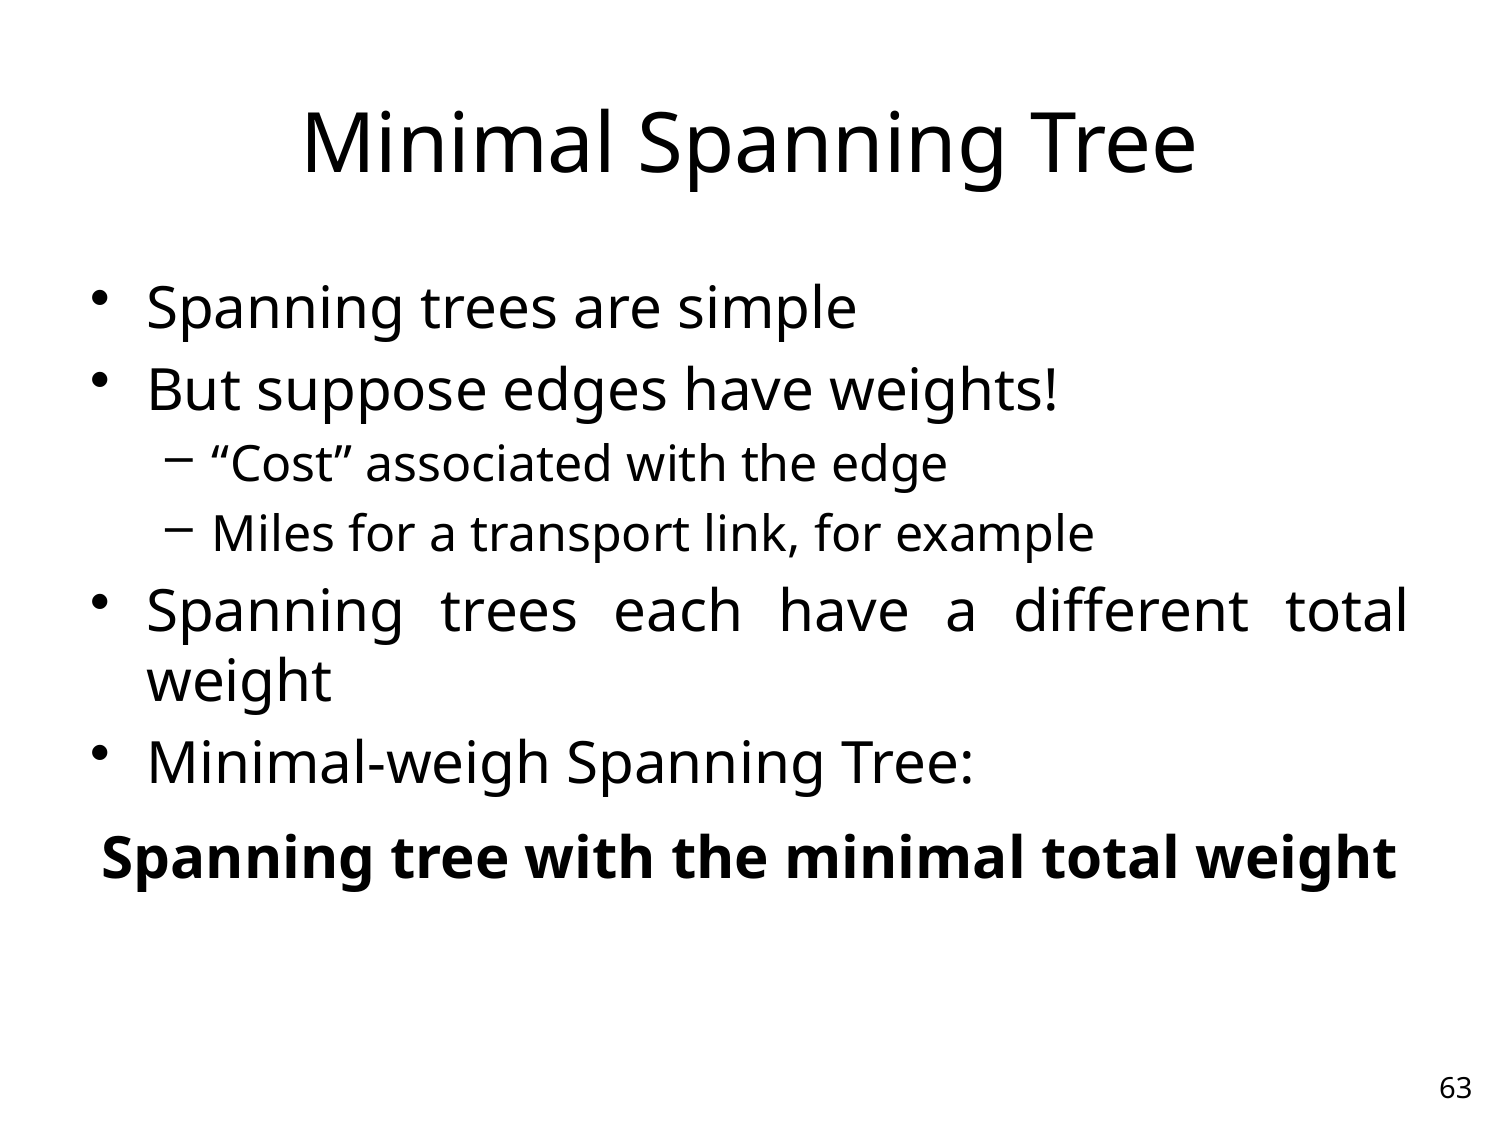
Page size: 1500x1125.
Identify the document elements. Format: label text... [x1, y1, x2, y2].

list Spanning trees are simple But suppose edges have weights! “Cost” associated with the edge Miles for a transport link, for example Spanning trees each have a different total weight Minimal-weigh Spanning Tree: Spanning tree with the minimal total weight [74, 262, 1426, 1063]
title Minimal Spanning Tree [74, 44, 1426, 233]
